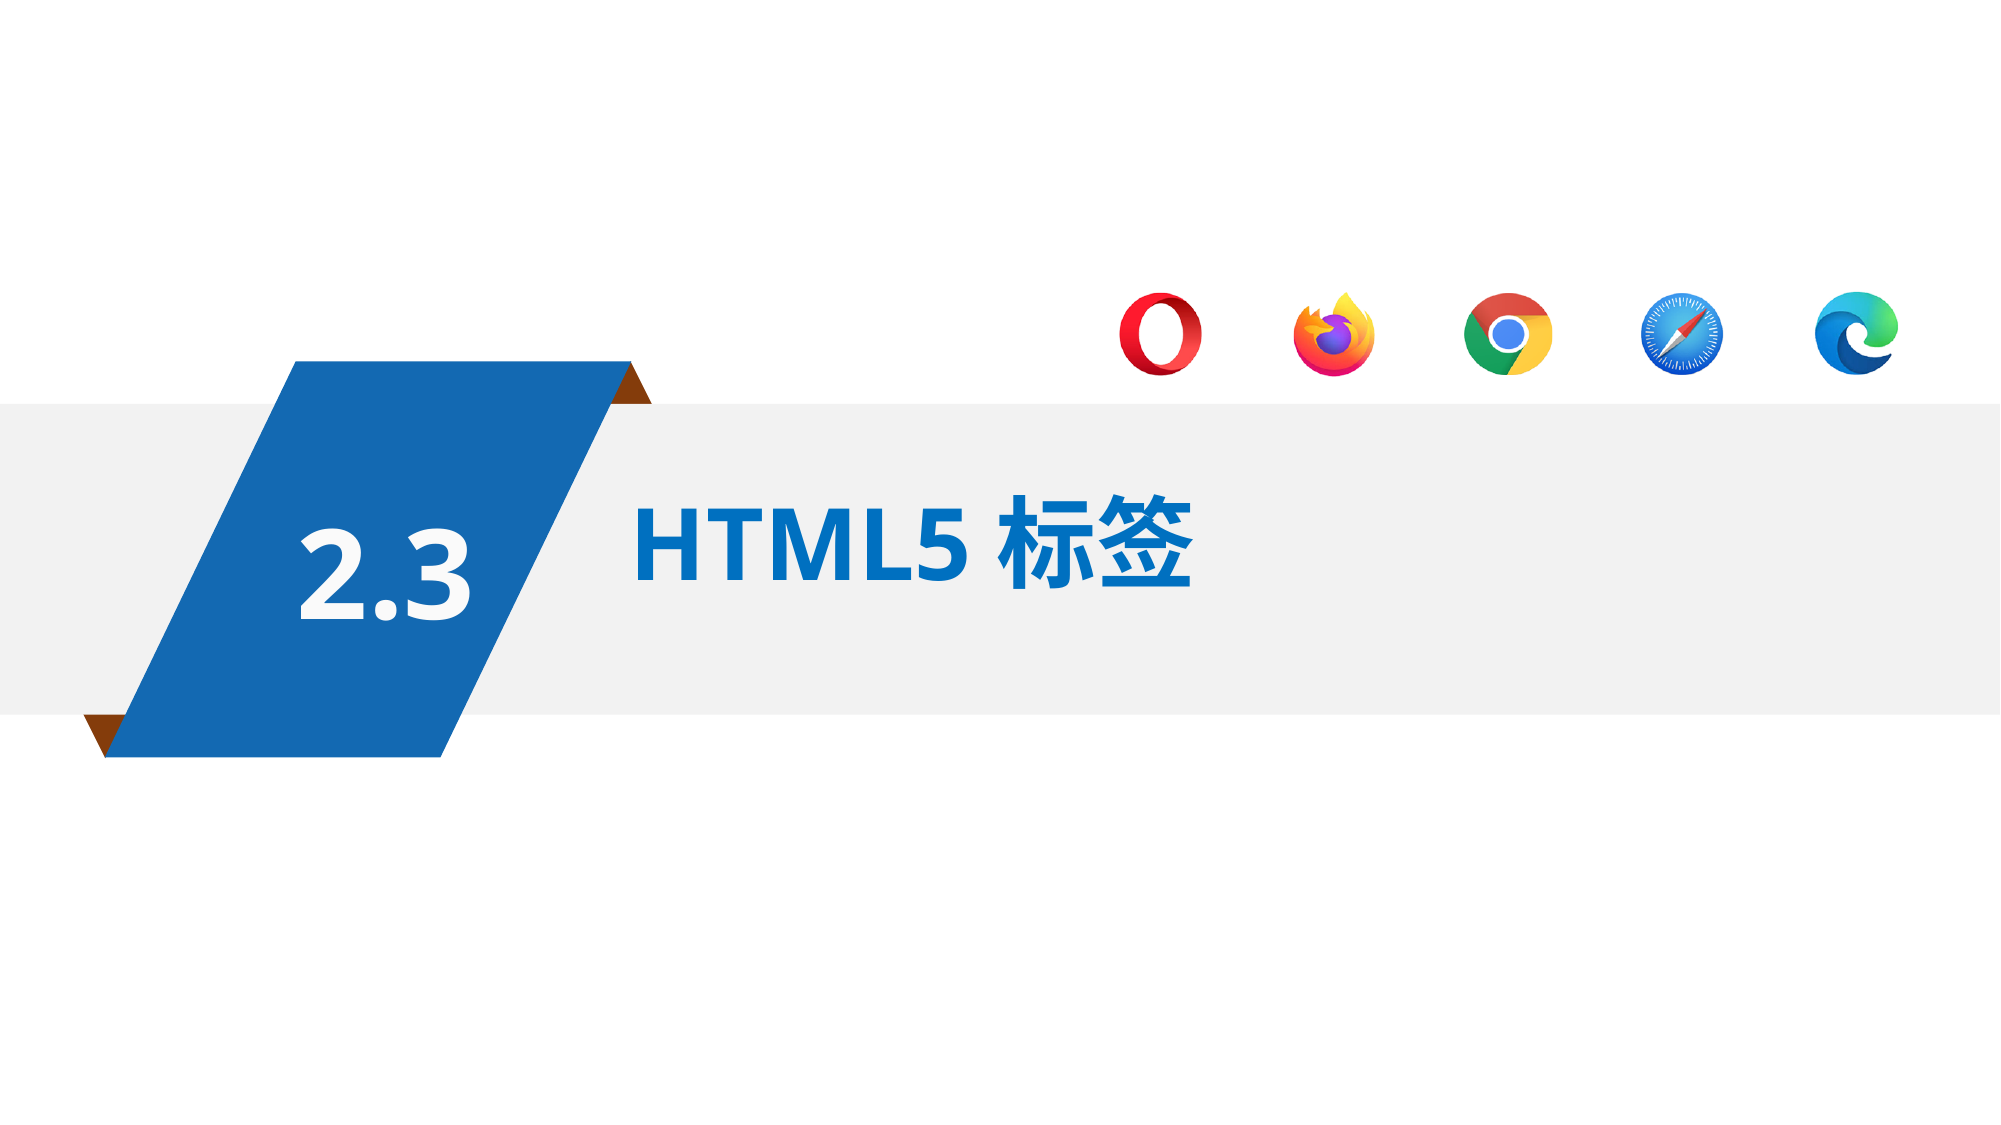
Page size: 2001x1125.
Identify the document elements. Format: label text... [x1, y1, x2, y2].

title 2.3 [228, 454, 544, 653]
picture [1042, 276, 2001, 388]
subtitle HTML5标签 [614, 486, 1758, 677]
